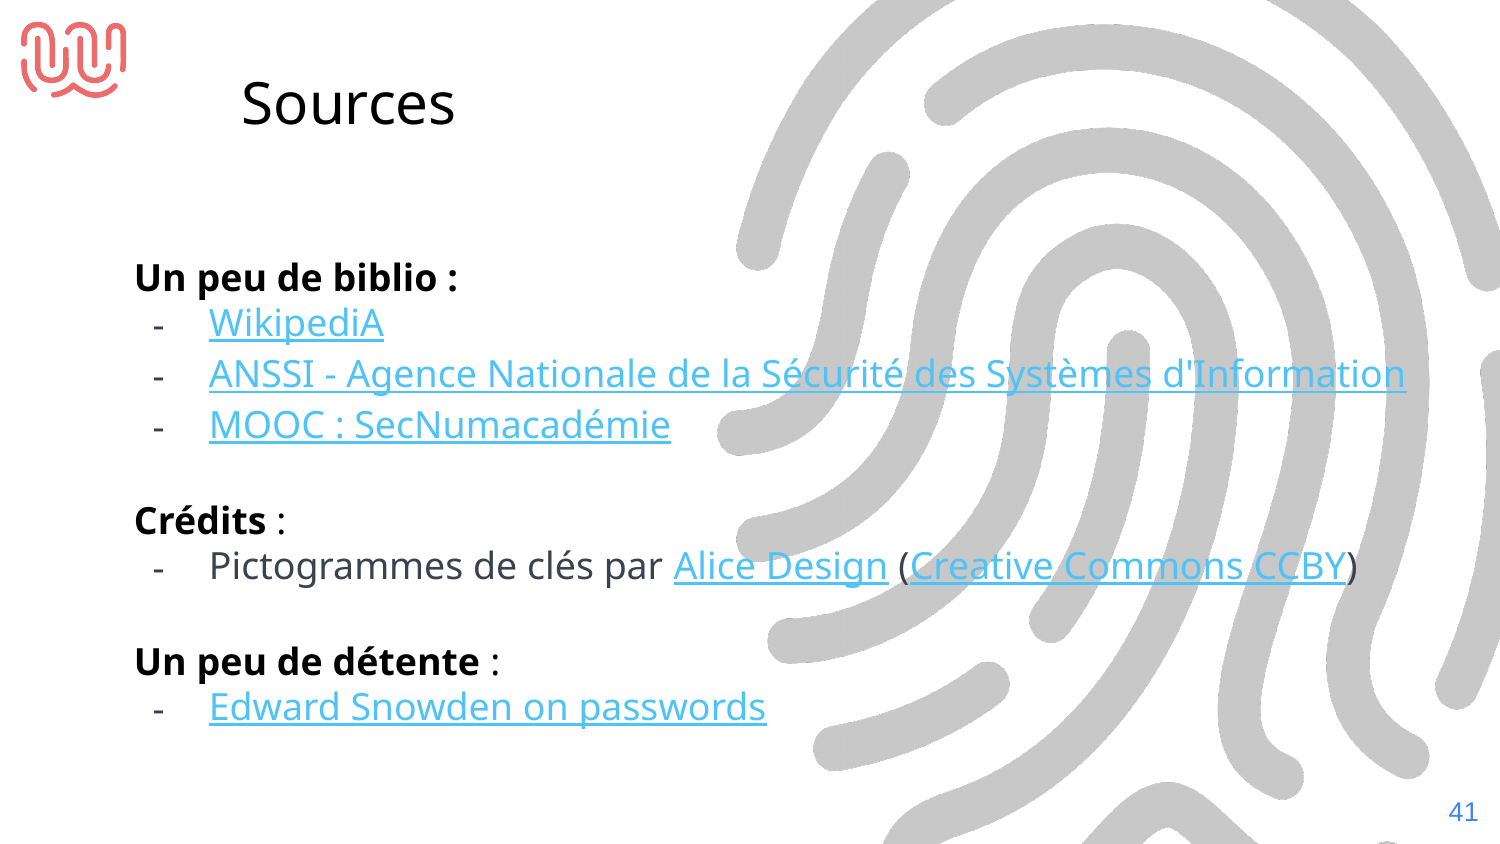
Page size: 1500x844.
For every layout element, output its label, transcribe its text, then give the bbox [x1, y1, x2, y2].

picture [20, 20, 134, 101]
list Un peu de biblio : WikipediA ANSSI - Agence Nationale de la Sécurité des Systèmes d'Information MOOC : SecNumacadémie Crédits : Pictogrammes de clés par Alice Design (Creative Commons CCBY) Un peu de détente : Edward Snowden on passwords [118, 170, 1440, 818]
picture [454, 0, 1500, 844]
text_box Sources [226, 50, 1082, 151]
picture [454, 818, 1403, 844]
slide_number ‹#› [1403, 779, 1494, 844]
